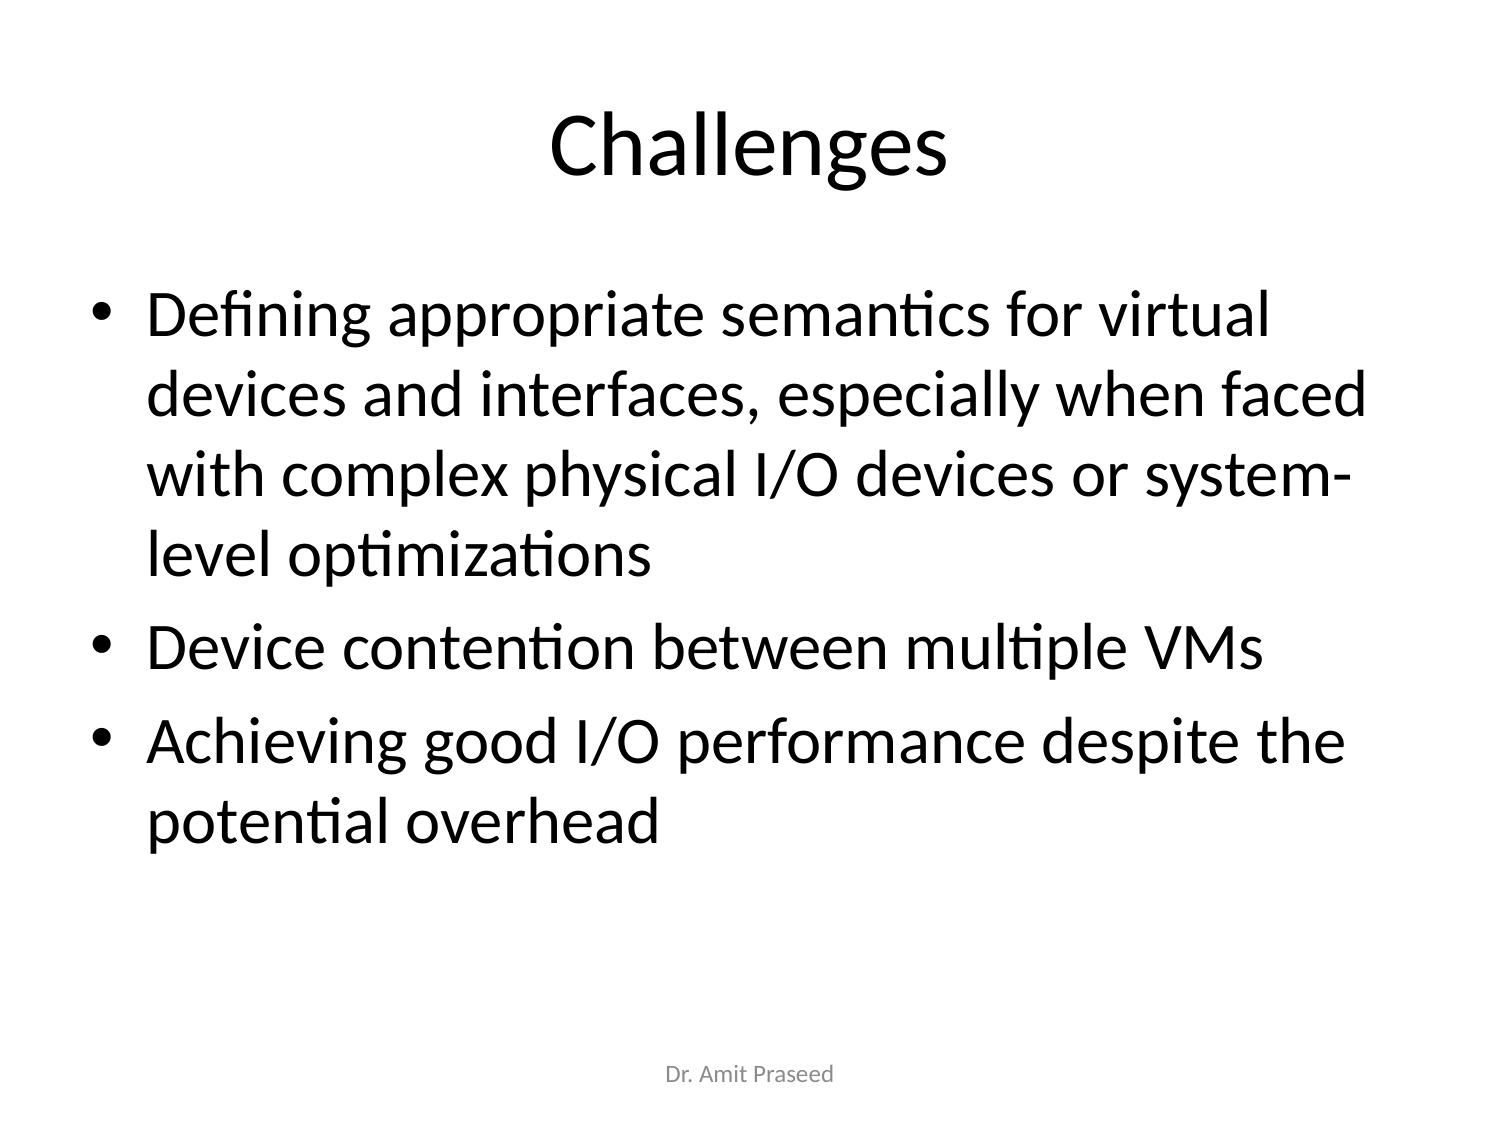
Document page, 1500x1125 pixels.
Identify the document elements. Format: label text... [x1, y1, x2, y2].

list Defining appropriate semantics for virtual devices and interfaces, especially when faced with complex physical I/O devices or system-level optimizations Device contention between multiple VMs Achieving good I/O performance despite the potential overhead [75, 262, 1425, 1005]
footer Dr. Amit Praseed [512, 1042, 988, 1103]
title Challenges [75, 45, 1425, 233]
